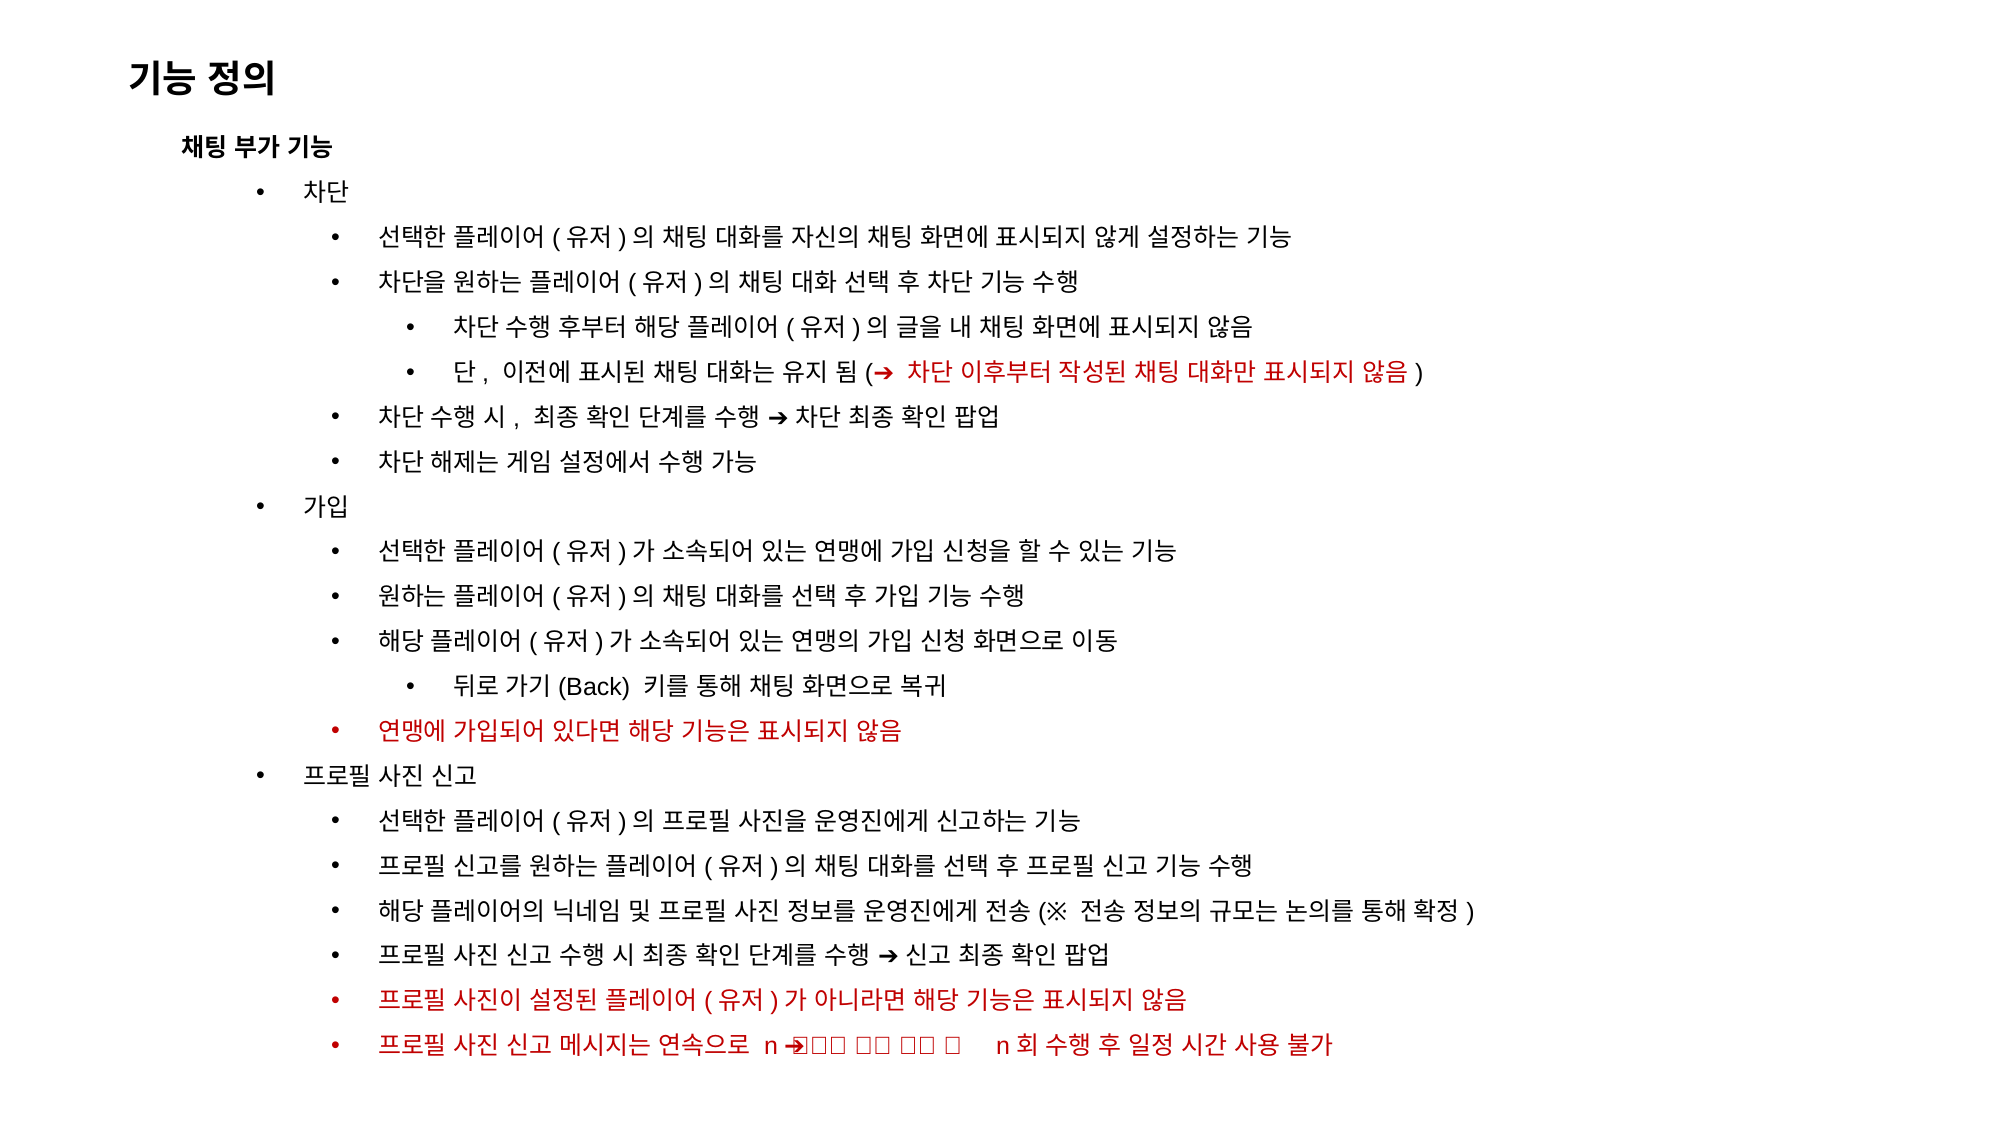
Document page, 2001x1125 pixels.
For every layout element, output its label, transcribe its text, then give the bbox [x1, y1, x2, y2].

text_box 채팅 부가 기능 차단 선택한 플레이어(유저)의 채팅 대화를 자신의 채팅 화면에 표시되지 않게 설정하는 기능 차단을 원하는 플레이어(유저)의 채팅 대화 선택 후 차단 기능 수행 차단 수행 후부터 해당 플레이어(유저)의 글을 내 채팅 화면에 표시되지 않음 단, 이전에 표시된 채팅 대화는 유지 됨(➔ 차단 이후부터 작성된 채팅 대화만 표시되지 않음) 차단 수행 시, 최종 확인 단계를 수행 ➔ 차단 최종 확인 팝업 차단 해제는 게임 설정에서 수행 가능 가입 선택한 플레이어(유저)가 소속되어 있는 연맹에 가입 신청을 할 수 있는 기능 원하는 플레이어(유저)의 채팅 대화를 선택 후 가입 기능 수행 해당 플레이어(유저)가 소속되어 있는 연맹의 가입 신청 화면으로 이동 뒤로 가기(Back) 키를 통해 채팅 화면으로 복귀 연맹에 가입되어 있다면 해당 기능은 표시되지 않음 프로필 사진 신고 선택한 플레이어(유저)의 프로필 사진을 운영진에게 신고하는 기능 프로필 신고를 원하는 플레이어(유저)의 채팅 대화를 선택 후 프로필 신고 기능 수행 해당 플레이어의 닉네임 및 프로필 사진 정보를 운영진에게 전송(※ 전송 정보의 규모는 논의를 통해 확정) 프로필 사진 신고 수행 시 최종 확인 단계를 수행 ➔ 신고 최종 확인 팝업 프로필 사진이 설정된 플레이어(유저)가 아니라면 해당 기능은 표시되지 않음 프로필 사진 신고 메시지는 연속으로 n회 까지만 수행 가능 ➔ n회 수행 후 일정 시간 사용 불가 [166, 109, 2000, 1079]
text_box 기능 정의 [113, 47, 309, 108]
